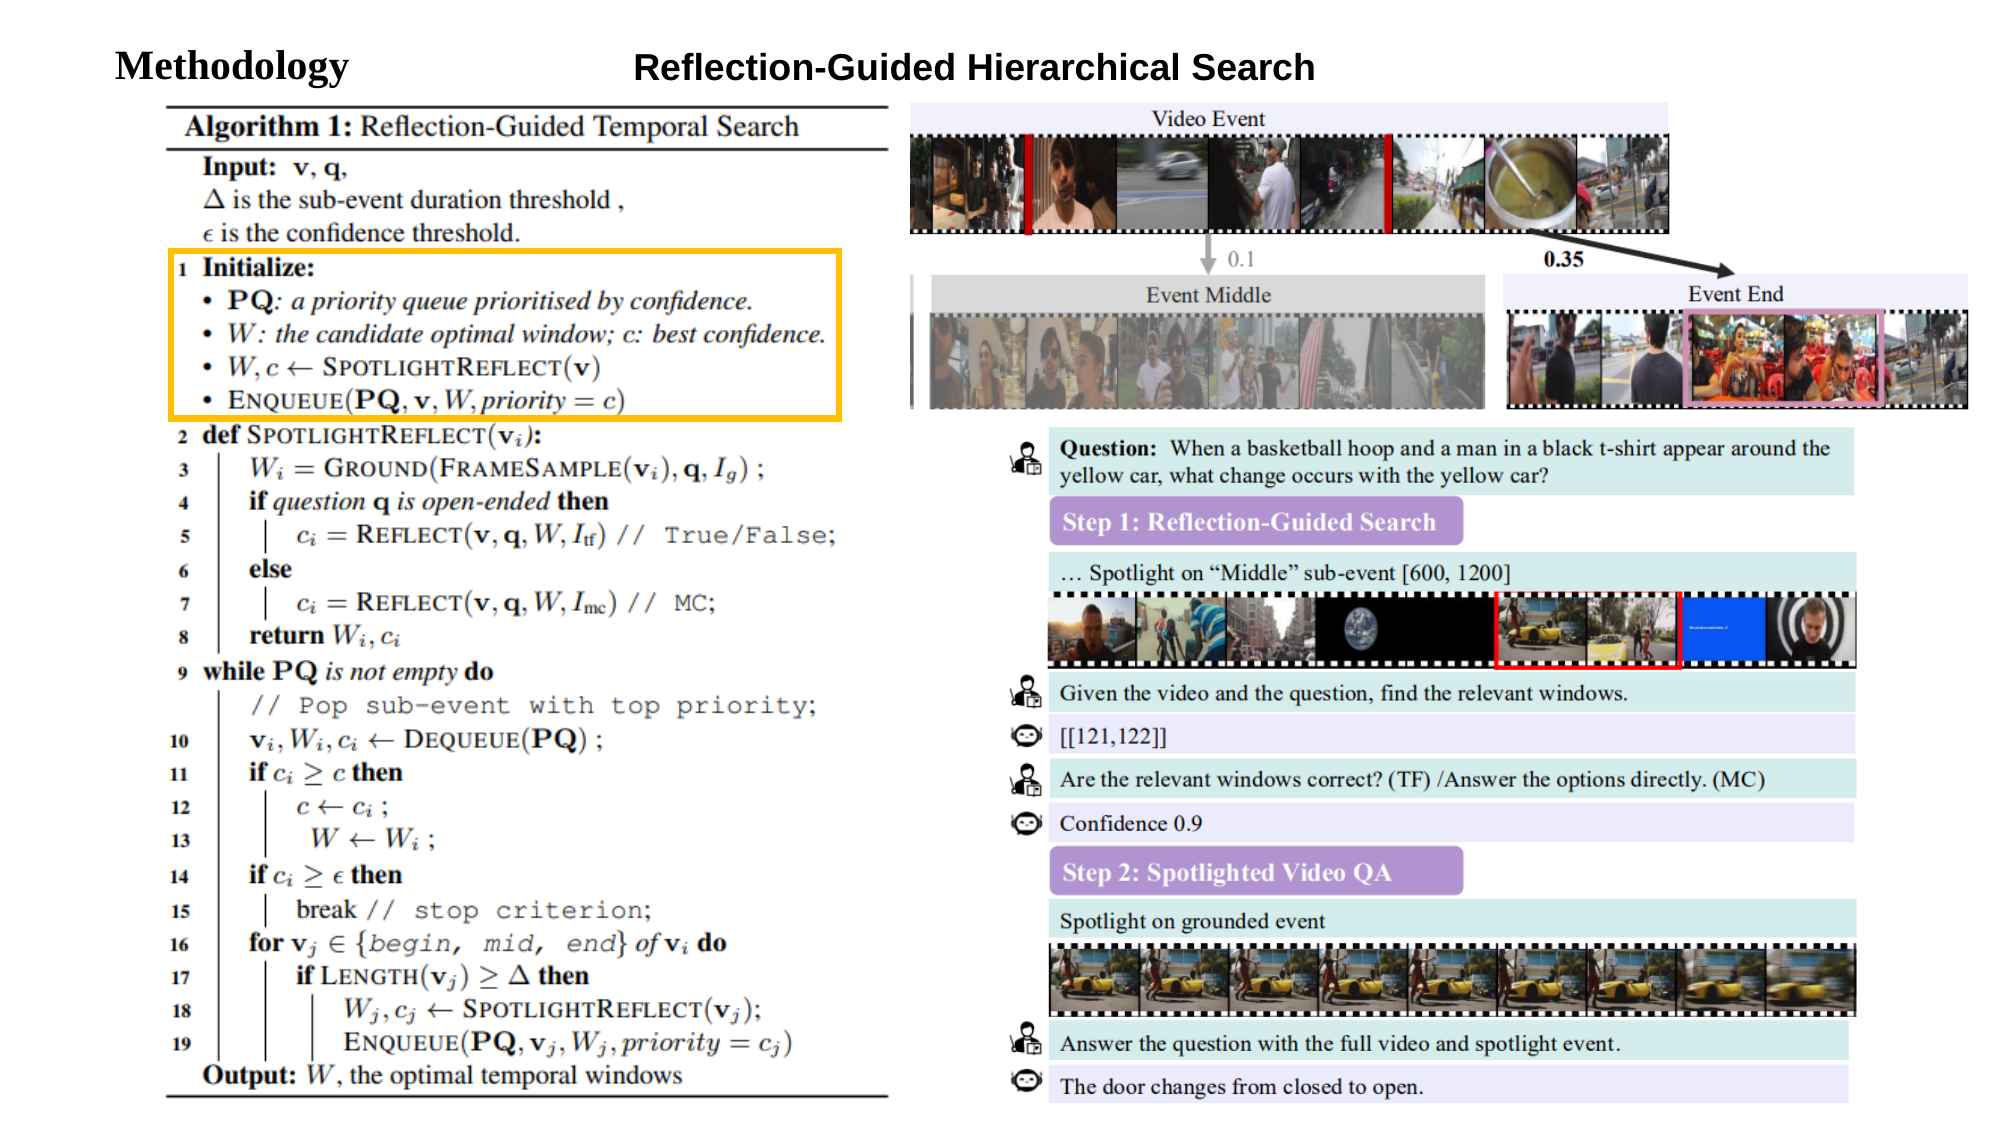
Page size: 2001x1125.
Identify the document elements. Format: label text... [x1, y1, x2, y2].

text_box Reflection-Guided Hierarchical Search [618, 35, 1519, 95]
text_box Methodology [100, 30, 365, 96]
picture [155, 95, 1985, 1110]
